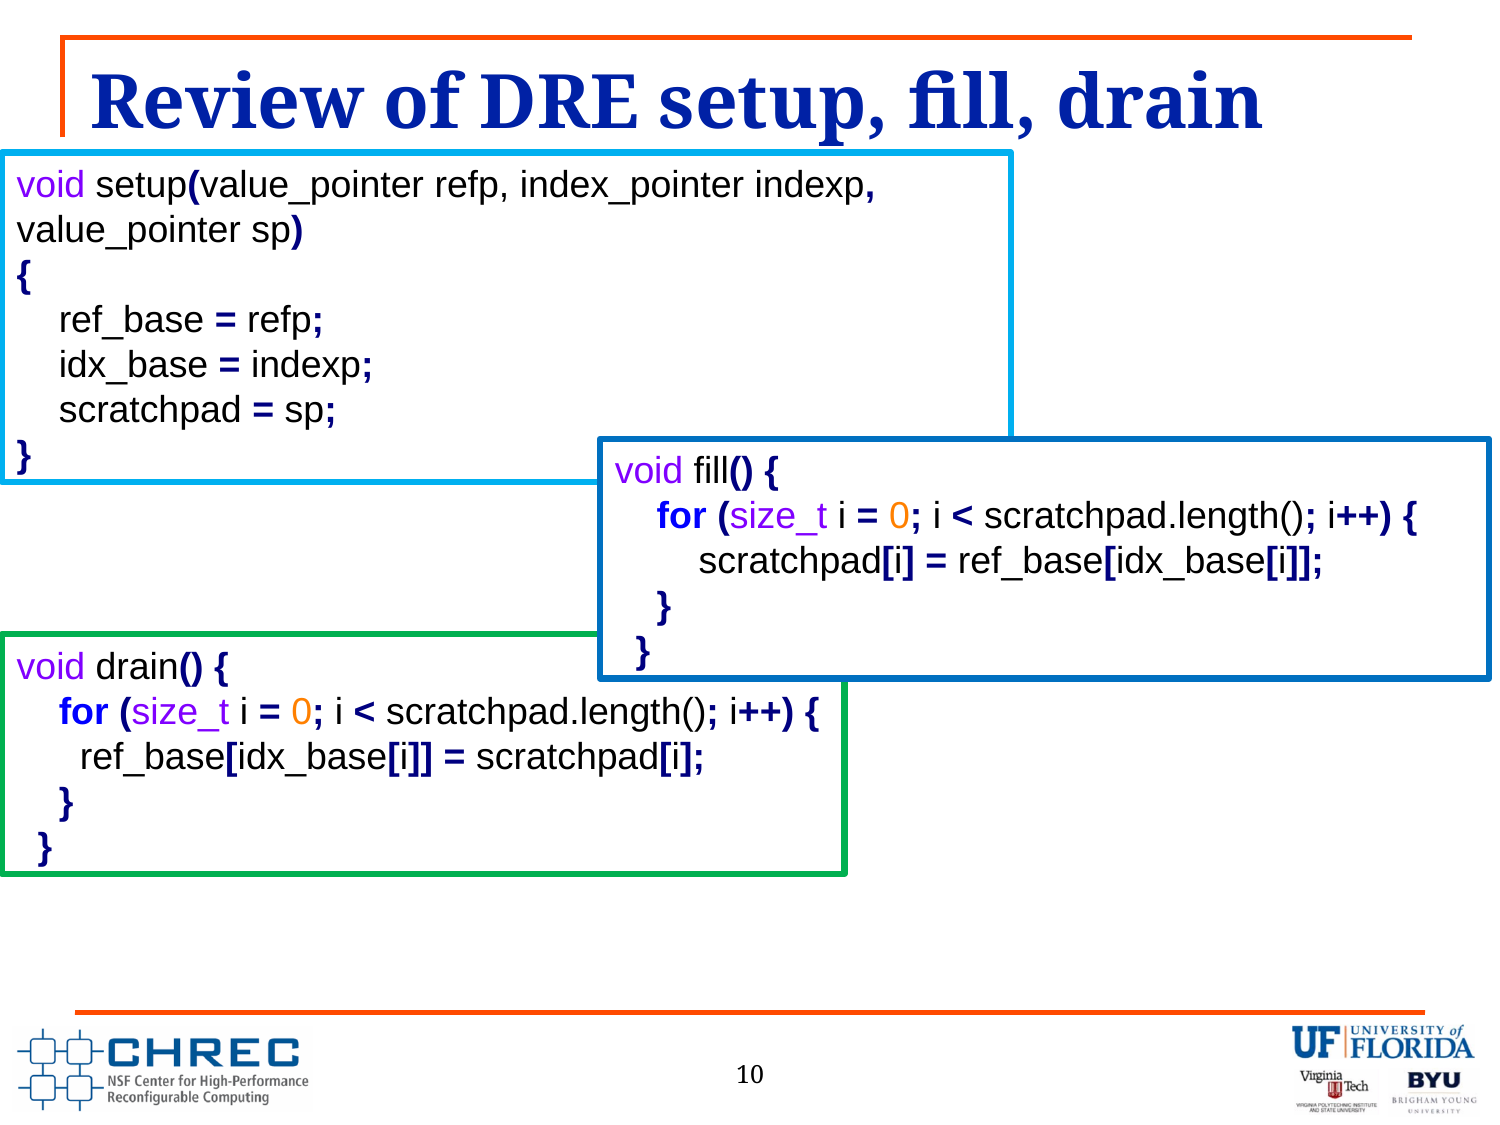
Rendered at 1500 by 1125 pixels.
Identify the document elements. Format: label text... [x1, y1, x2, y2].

picture [12, 1026, 313, 1112]
picture [1287, 1021, 1485, 1117]
slide_number 10 [599, 1024, 901, 1101]
text_box void fill() { for (size_t i = 0; i < scratchpad.length(); i++) { scratchpad[i] = ref_base[idx_base[i]]; } } [599, 438, 1489, 679]
text_box void setup(value_pointer refp, index_pointer indexp, value_pointer sp) { ref_base = refp; idx_base = indexp; scratchpad = sp; } [1, 152, 1011, 483]
text_box void drain() { for (size_t i = 0; i < scratchpad.length(); i++) { ref_base[idx_base[i]] = scratchpad[i]; } } [1, 634, 845, 874]
title Review of DRE setup, fill, drain [74, 45, 1426, 201]
